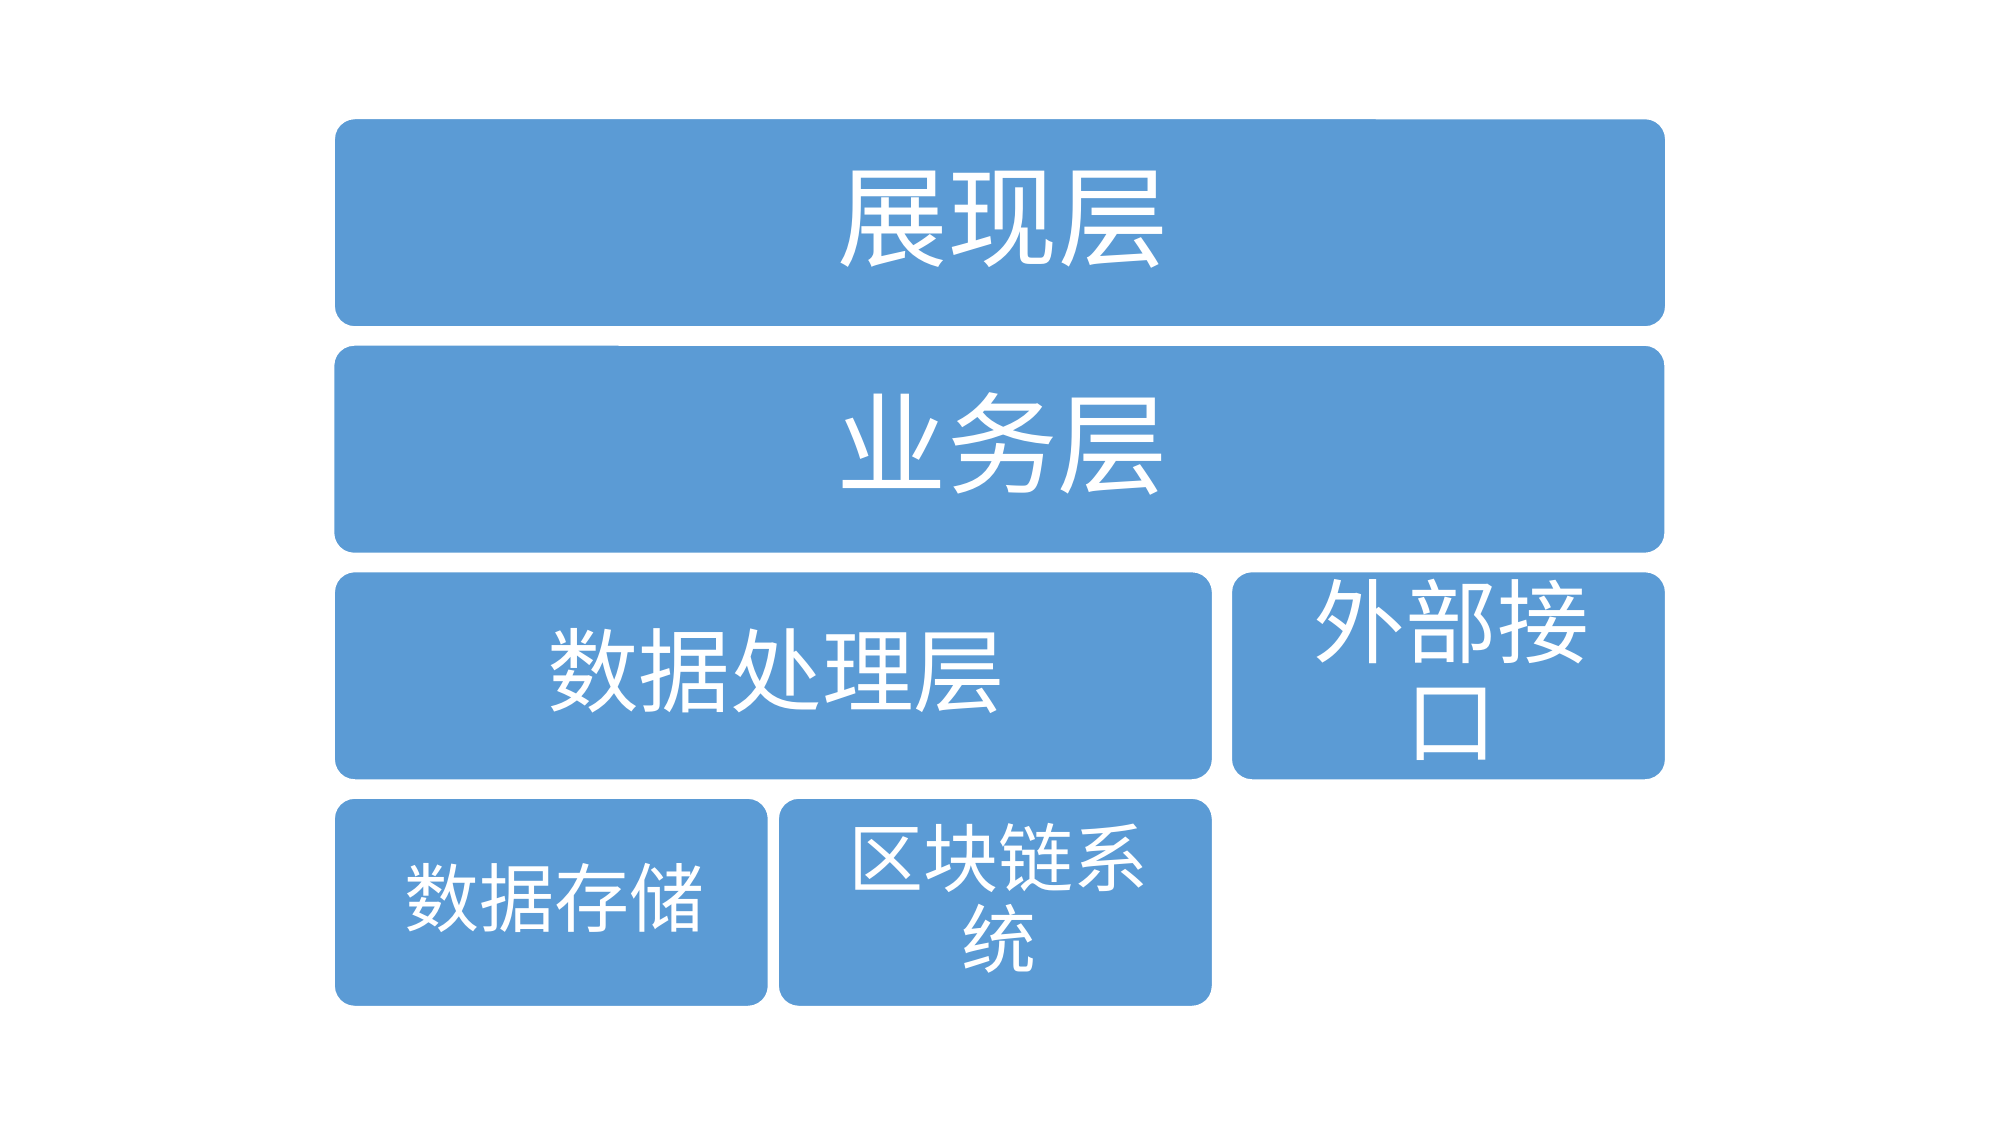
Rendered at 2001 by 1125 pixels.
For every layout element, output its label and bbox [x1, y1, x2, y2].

text_box [333, 117, 1667, 1007]
